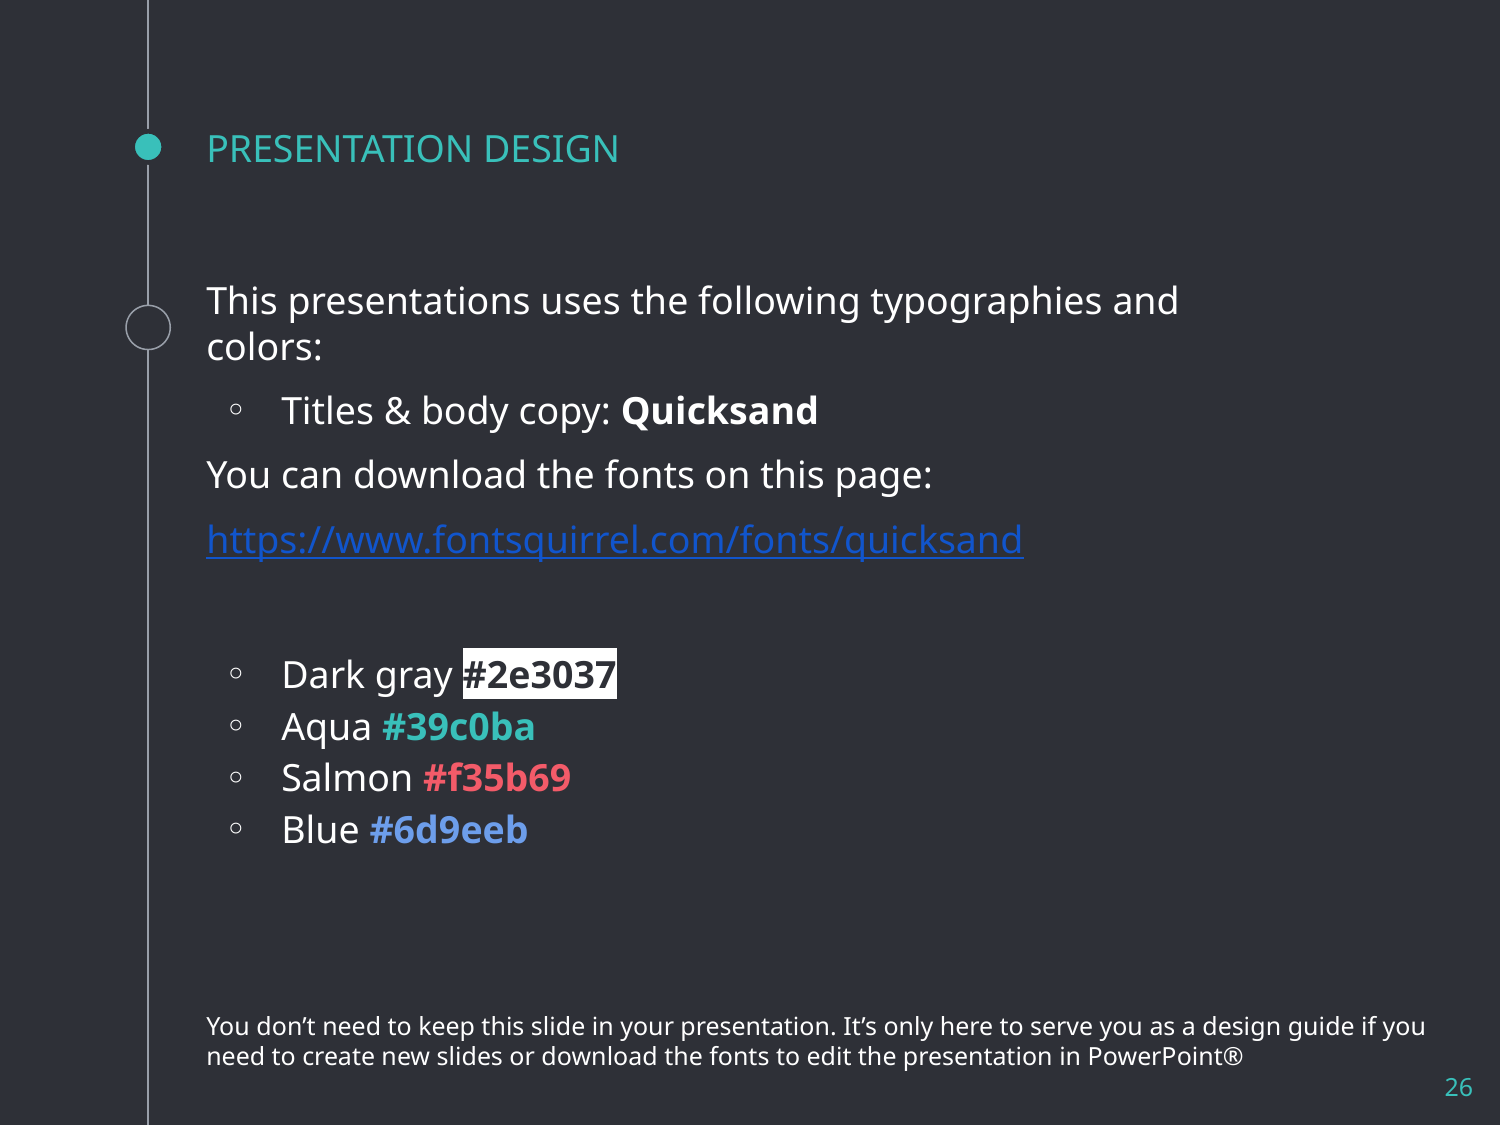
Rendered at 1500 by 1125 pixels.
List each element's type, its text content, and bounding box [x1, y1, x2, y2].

slide_number ‹#› [1398, 1056, 1489, 1125]
title PRESENTATION DESIGN [191, 109, 1317, 185]
text_box You don’t need to keep this slide in your presentation. It’s only here to serve you as a design guide if you need to create new slides or download the fonts to edit the presentation in PowerPoint® [191, 995, 1451, 1114]
list This presentations uses the following typographies and colors: Titles & body copy: Quicksand You can download the fonts on this page: https://www.fontsquirrel.com/fonts/quicksand Dark gray #2e3037 Aqua #39c0ba Salmon #f35b69 Blue #6d9eeb [191, 262, 1317, 995]
